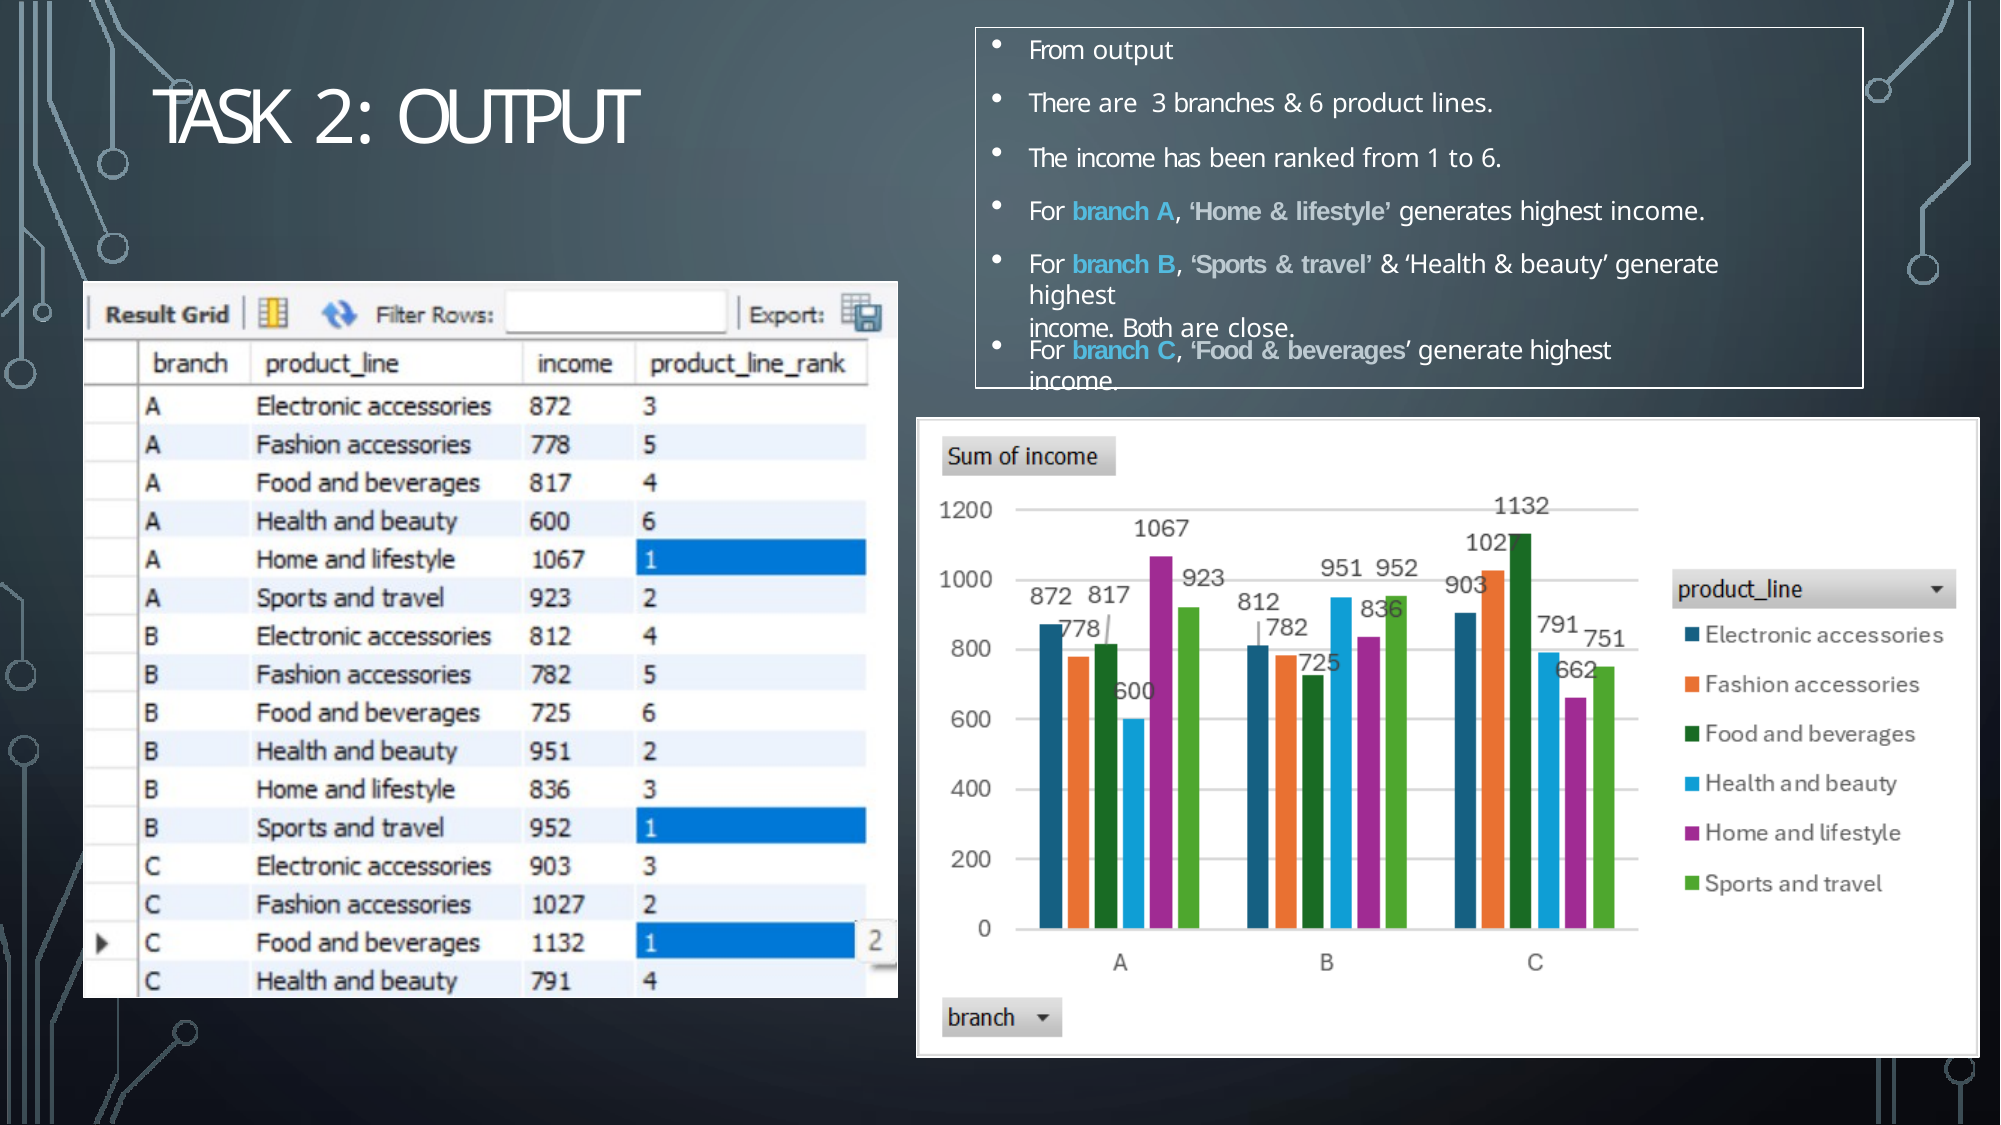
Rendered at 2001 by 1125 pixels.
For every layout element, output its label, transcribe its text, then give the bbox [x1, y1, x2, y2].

text_box For branch C, ‘Food & beverages’ generate highest income. [991, 330, 1679, 396]
text_box [975, 27, 991, 389]
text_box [915, 416, 1980, 1124]
text_box TASK 2: OUTPUT [150, 66, 662, 159]
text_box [82, 280, 899, 999]
text_box From output There are 3 branches & 6 product lines. The income has been ranked from 1 to 6. For branch A, ‘Home & lifestyle’ generates highest income. For branch B, ‘Sports & travel’ & ‘Health & beauty’ generate highest income. Both are close. [991, 20, 1777, 343]
text_box [1679, 27, 1864, 389]
picture [0, 0, 2000, 1125]
